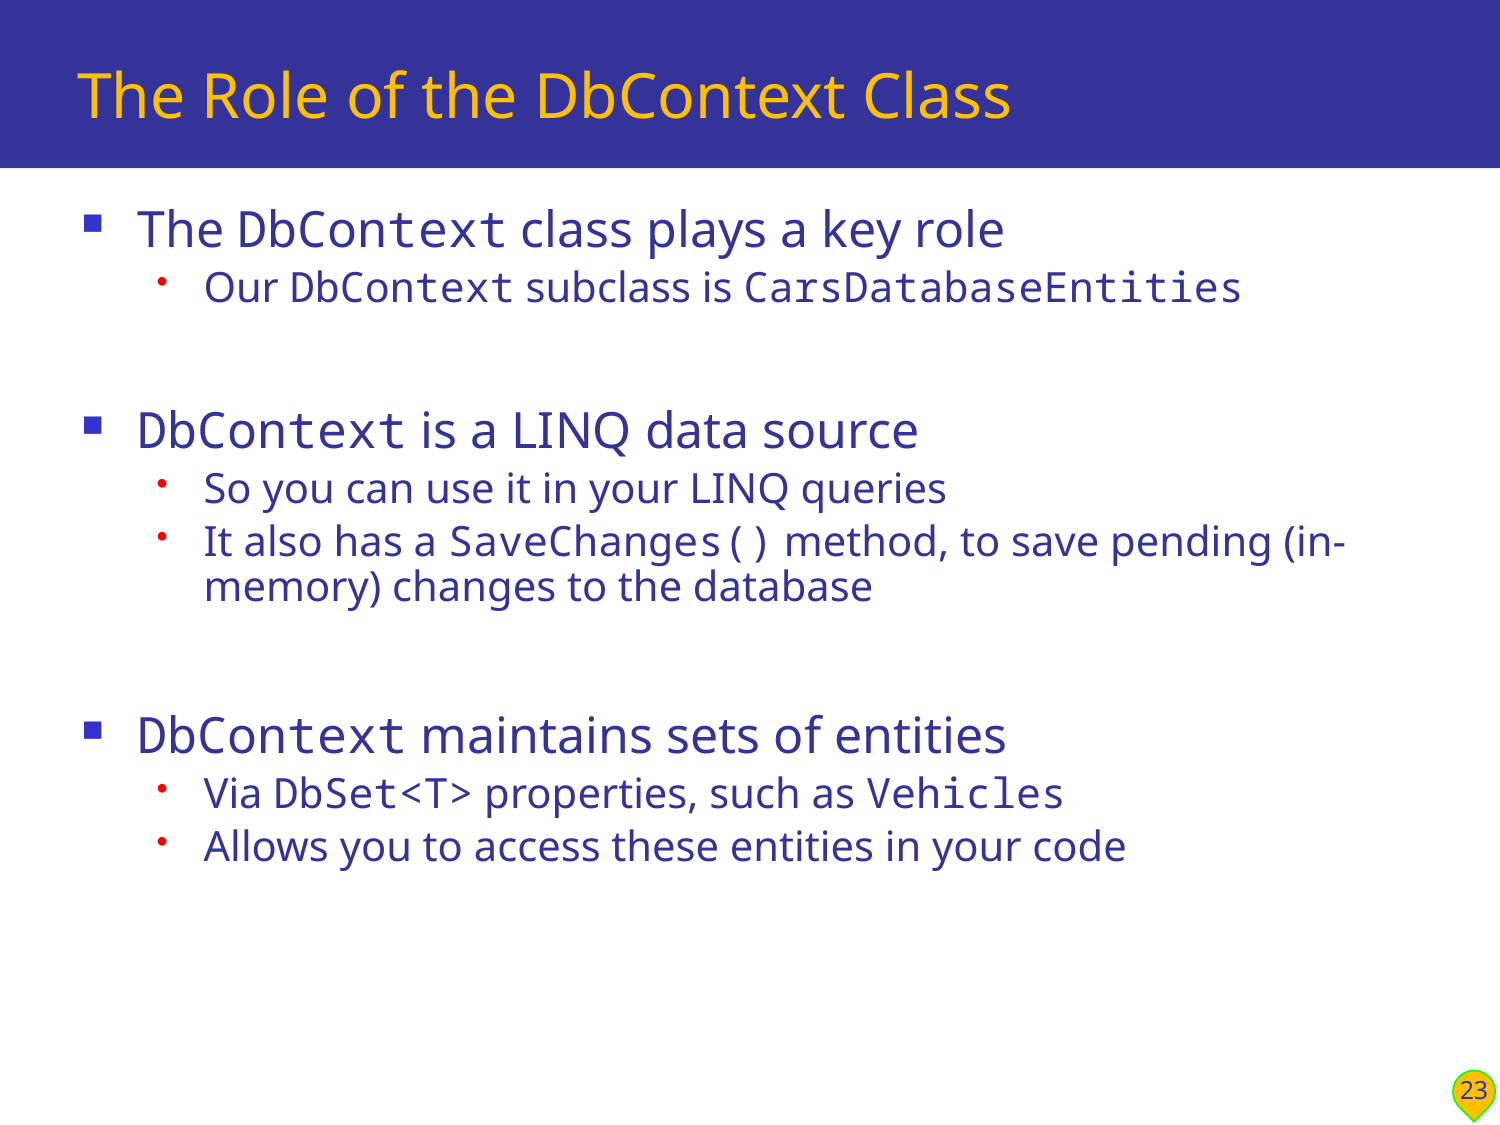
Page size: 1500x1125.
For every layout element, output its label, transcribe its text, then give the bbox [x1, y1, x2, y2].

list The DbContext class plays a key role Our DbContext subclass is CarsDatabaseEntities DbContext is a LINQ data source So you can use it in your LINQ queries It also has a SaveChanges() method, to save pending (in-memory) changes to the database DbContext maintains sets of entities Via DbSet<T> properties, such as Vehicles Allows you to access these entities in your code [66, 196, 1460, 1007]
footer 23 [1431, 1040, 1500, 1117]
title The Role of the DbContext Class [61, 24, 1465, 139]
